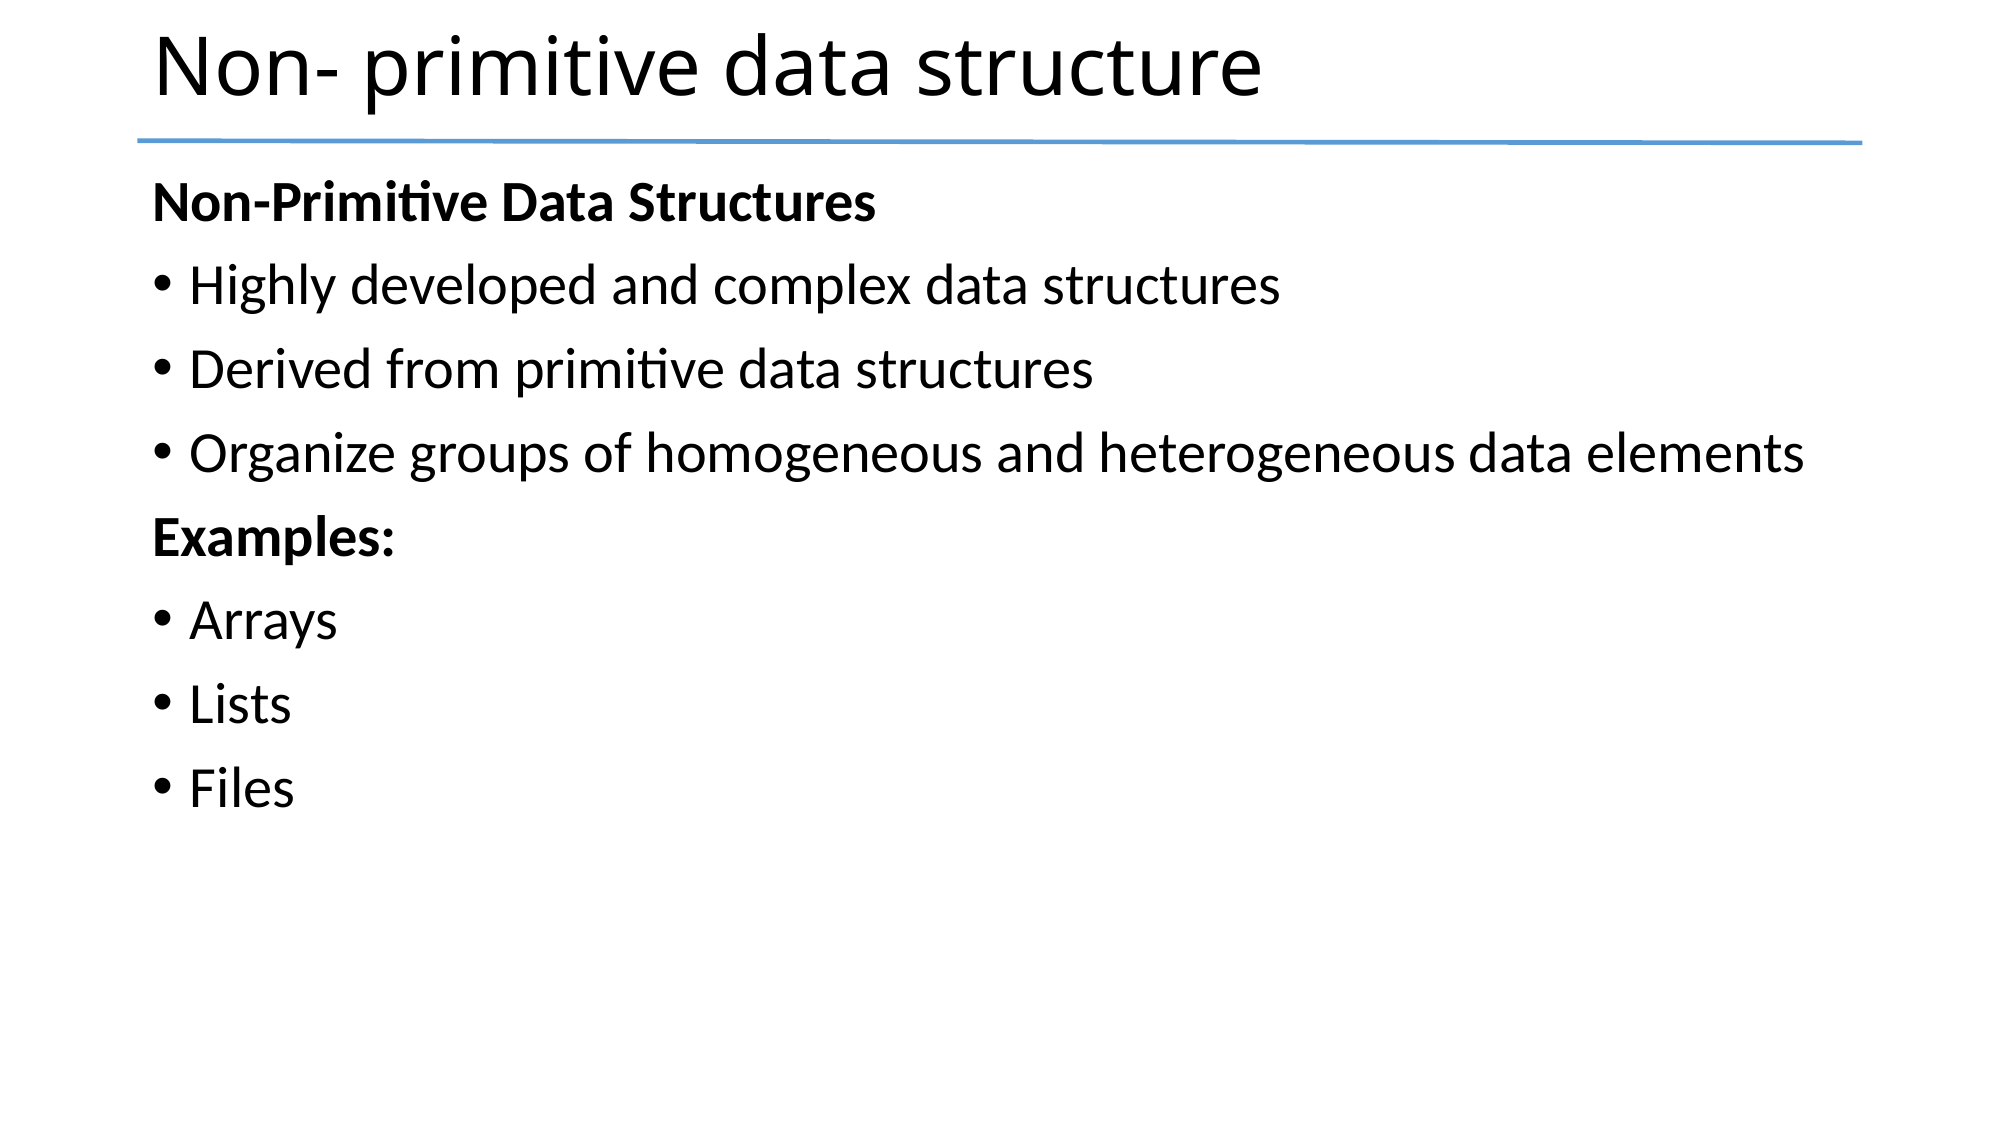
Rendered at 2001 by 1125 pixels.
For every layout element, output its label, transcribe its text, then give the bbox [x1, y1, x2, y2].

title Non- primitive data structure [137, 16, 1863, 121]
list Non-Primitive Data Structures Highly developed and complex data structures Derived from primitive data structures Organize groups of homogeneous and heterogeneous data elements Examples: Arrays Lists Files [137, 163, 1863, 1000]
